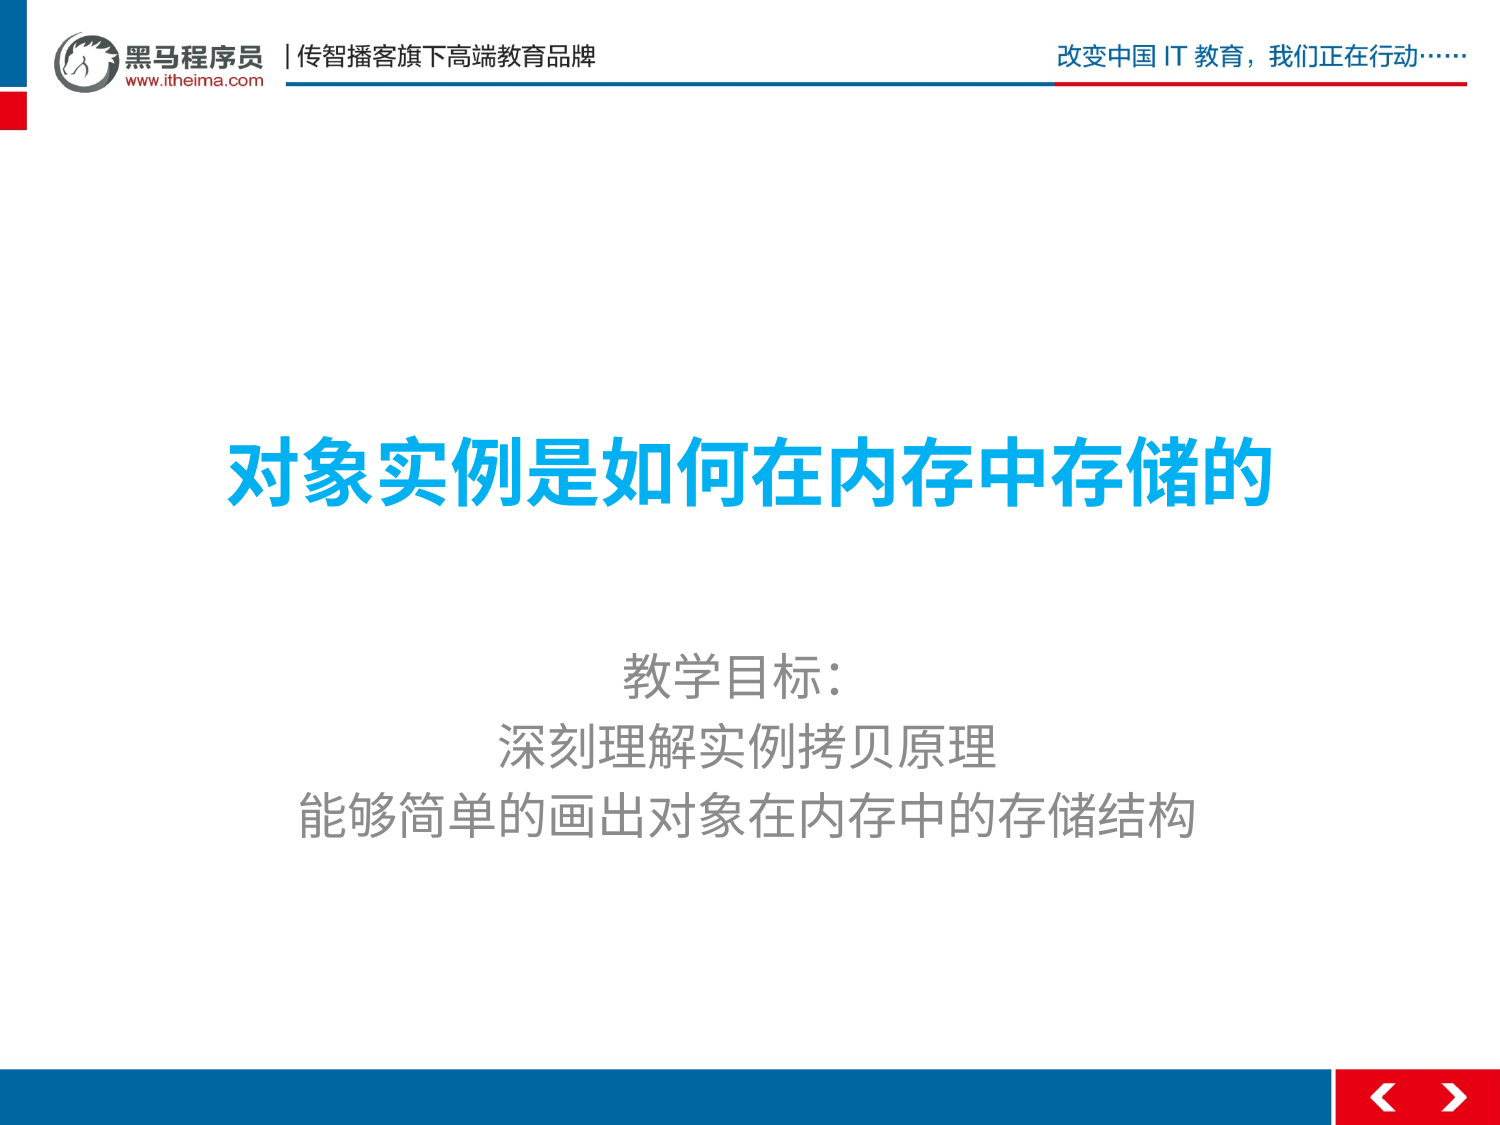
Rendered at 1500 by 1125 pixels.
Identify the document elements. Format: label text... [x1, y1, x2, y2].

picture [0, 0, 1500, 1125]
subtitle 教学目标： 深刻理解实例拷贝原理 能够简单的画出对象在内存中的存储结构 [108, 637, 1388, 881]
title 对象实例是如何在内存中存储的 [112, 349, 1388, 591]
